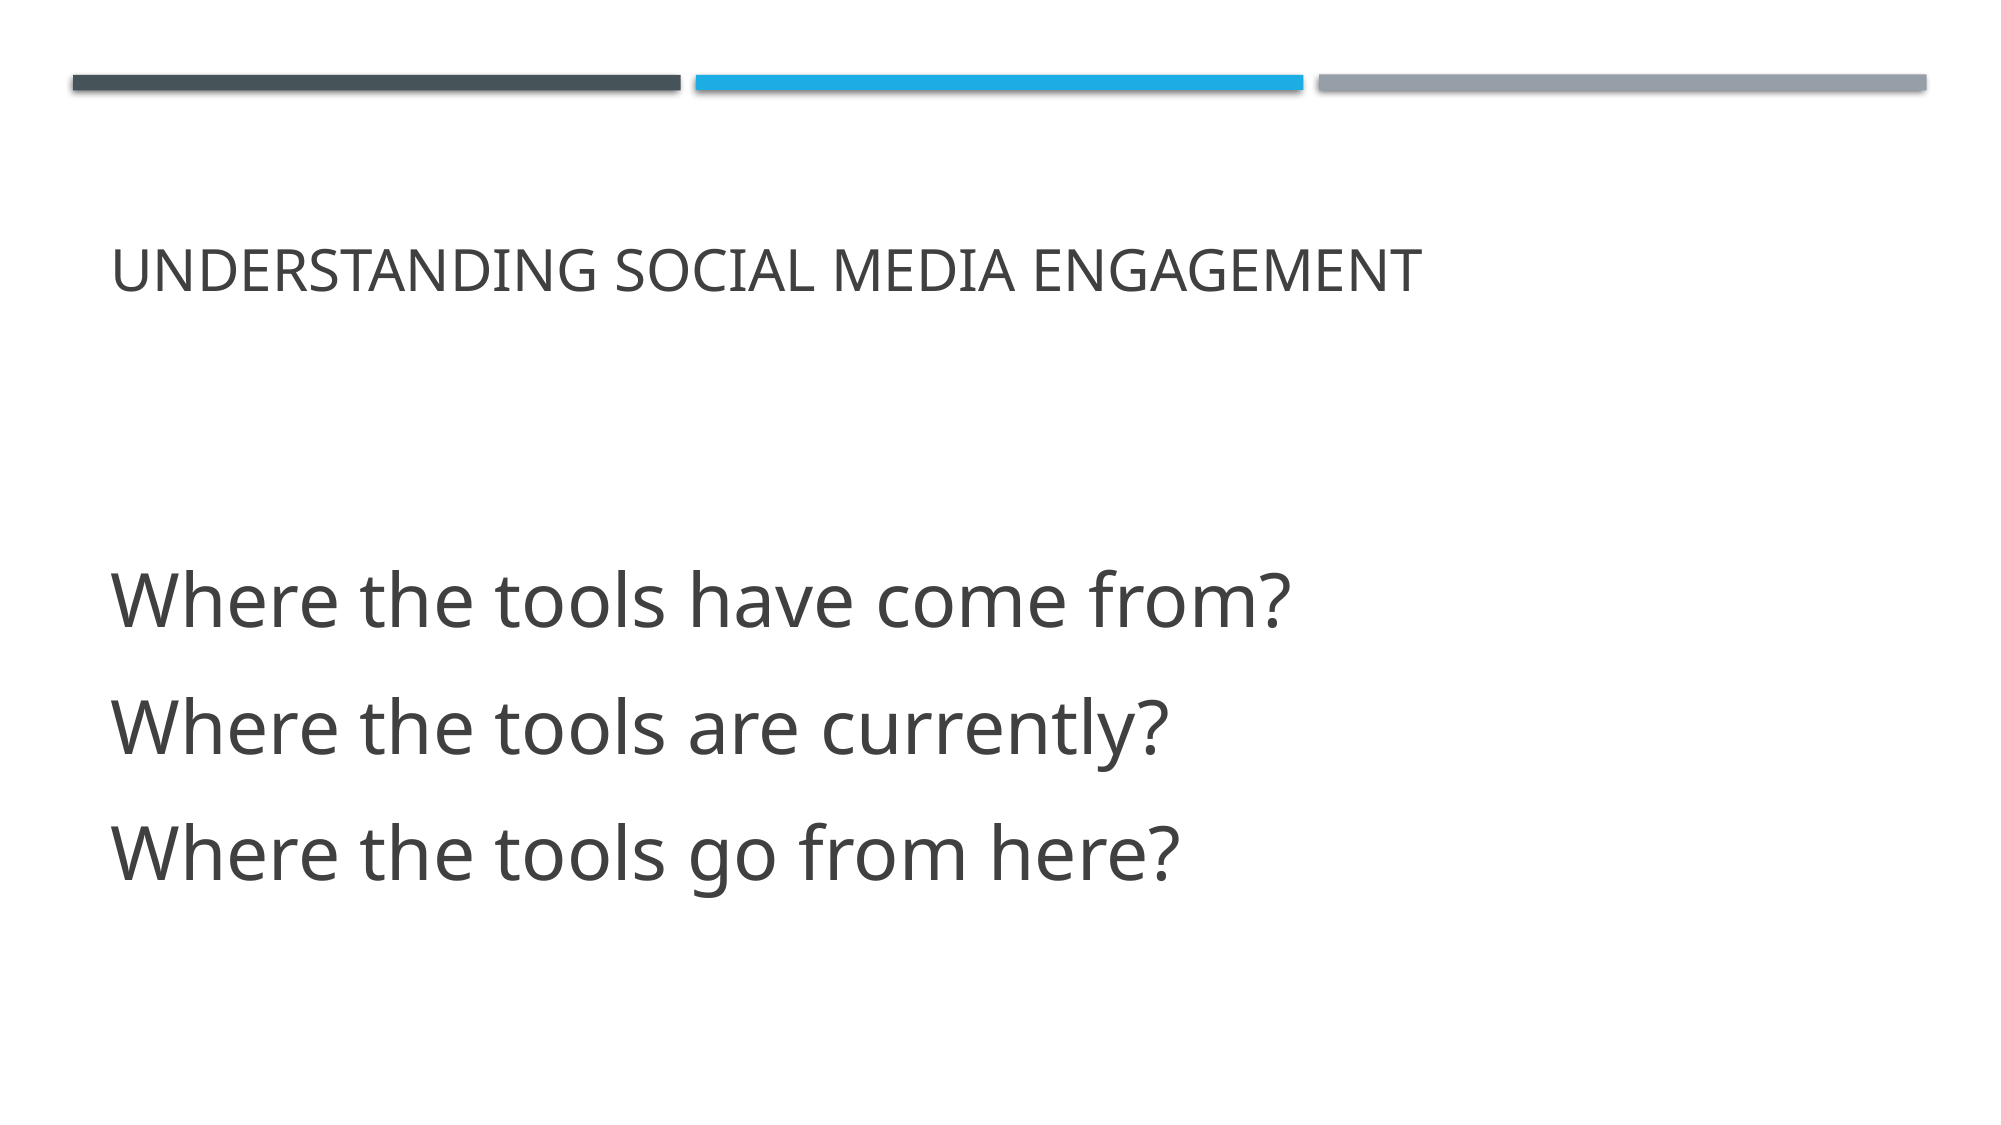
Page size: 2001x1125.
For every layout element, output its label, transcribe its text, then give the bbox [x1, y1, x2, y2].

list Where the tools have come from? Where the tools are currently? Where the tools go from here? [95, 377, 1844, 1062]
title Understanding social media engagement [95, 115, 1905, 311]
